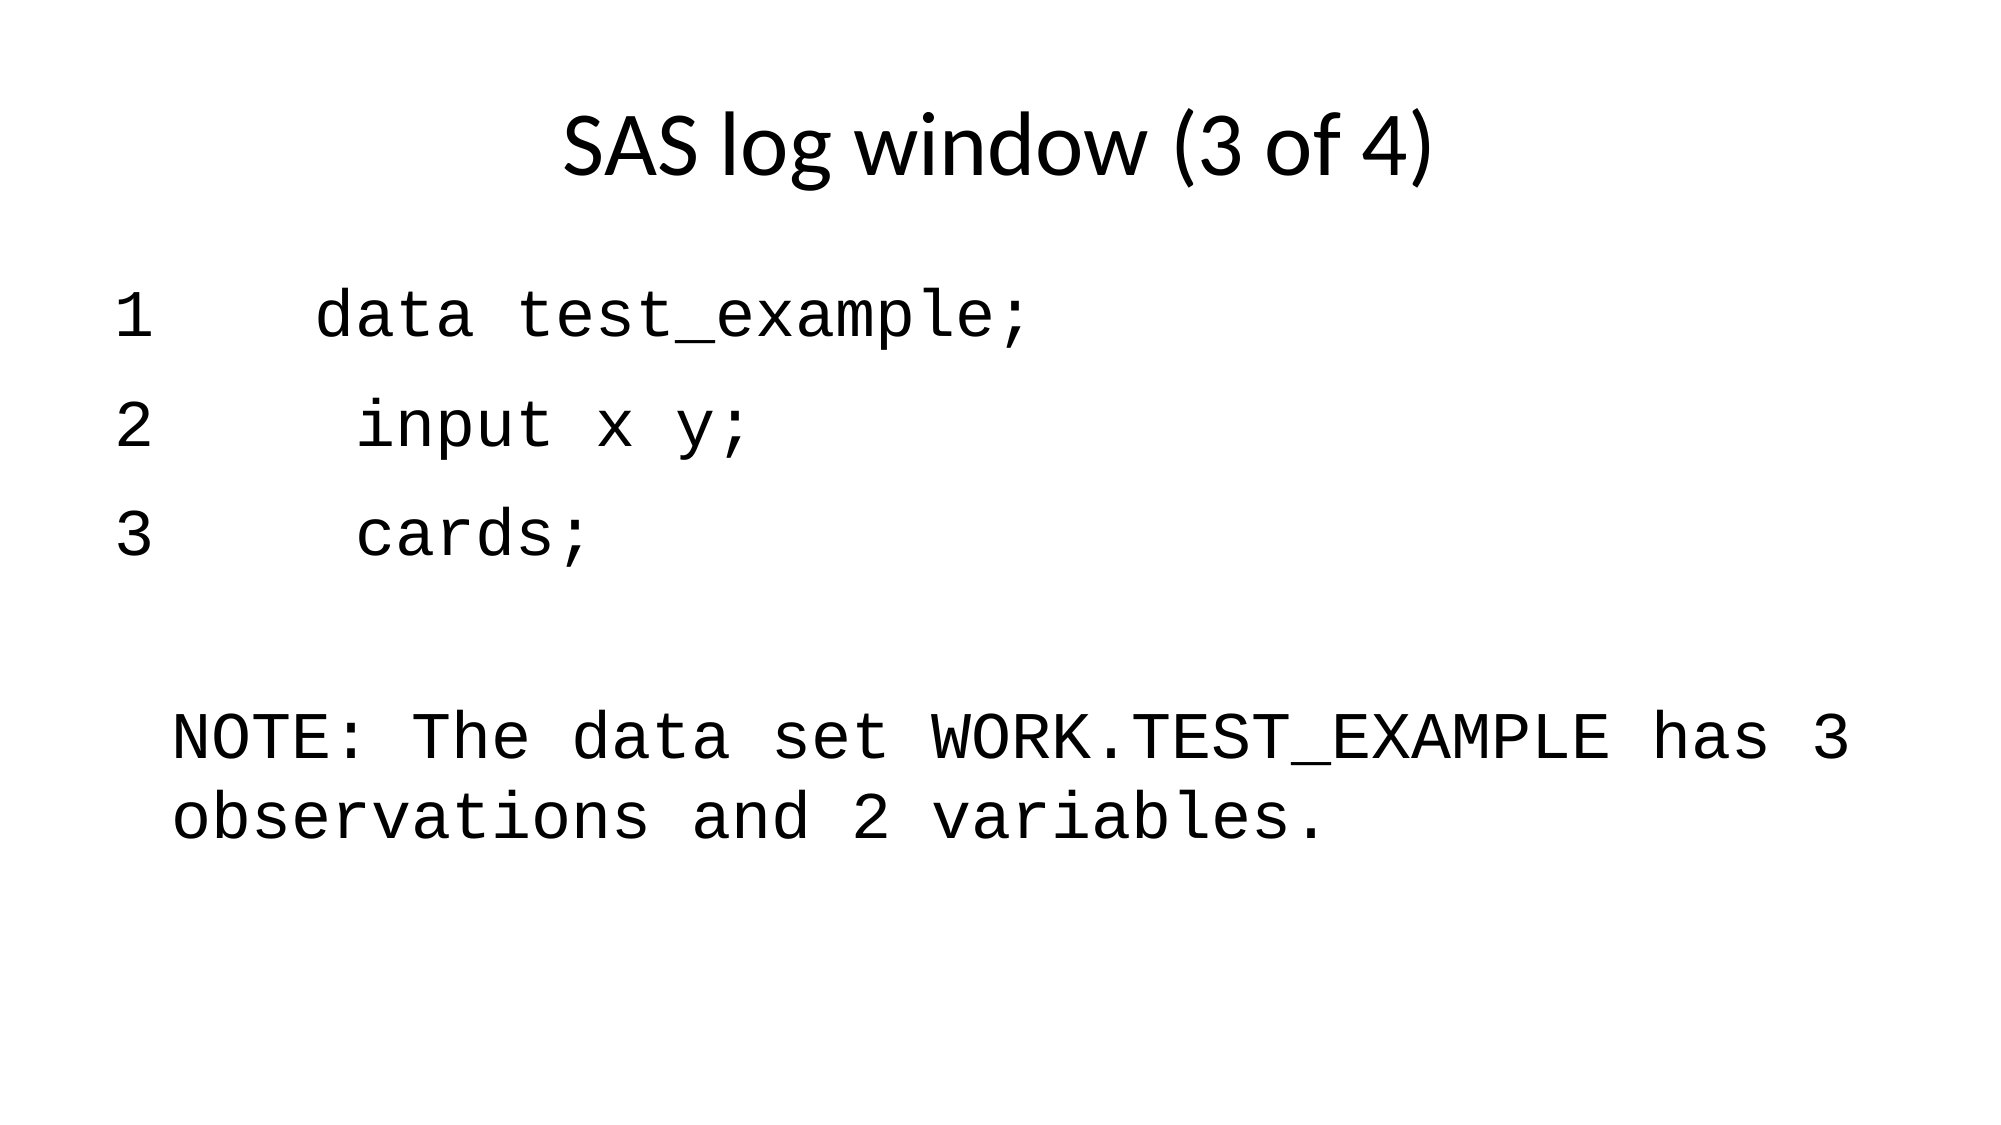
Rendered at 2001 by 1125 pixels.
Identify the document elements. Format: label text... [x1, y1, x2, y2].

list 1 data test_example; 2 input x y; 3 cards; NOTE: The data set WORK.TEST_EXAMPLE has 3 observations and 2 variables. [99, 262, 1900, 1005]
title SAS log window (3 of 4) [99, 45, 1900, 233]
